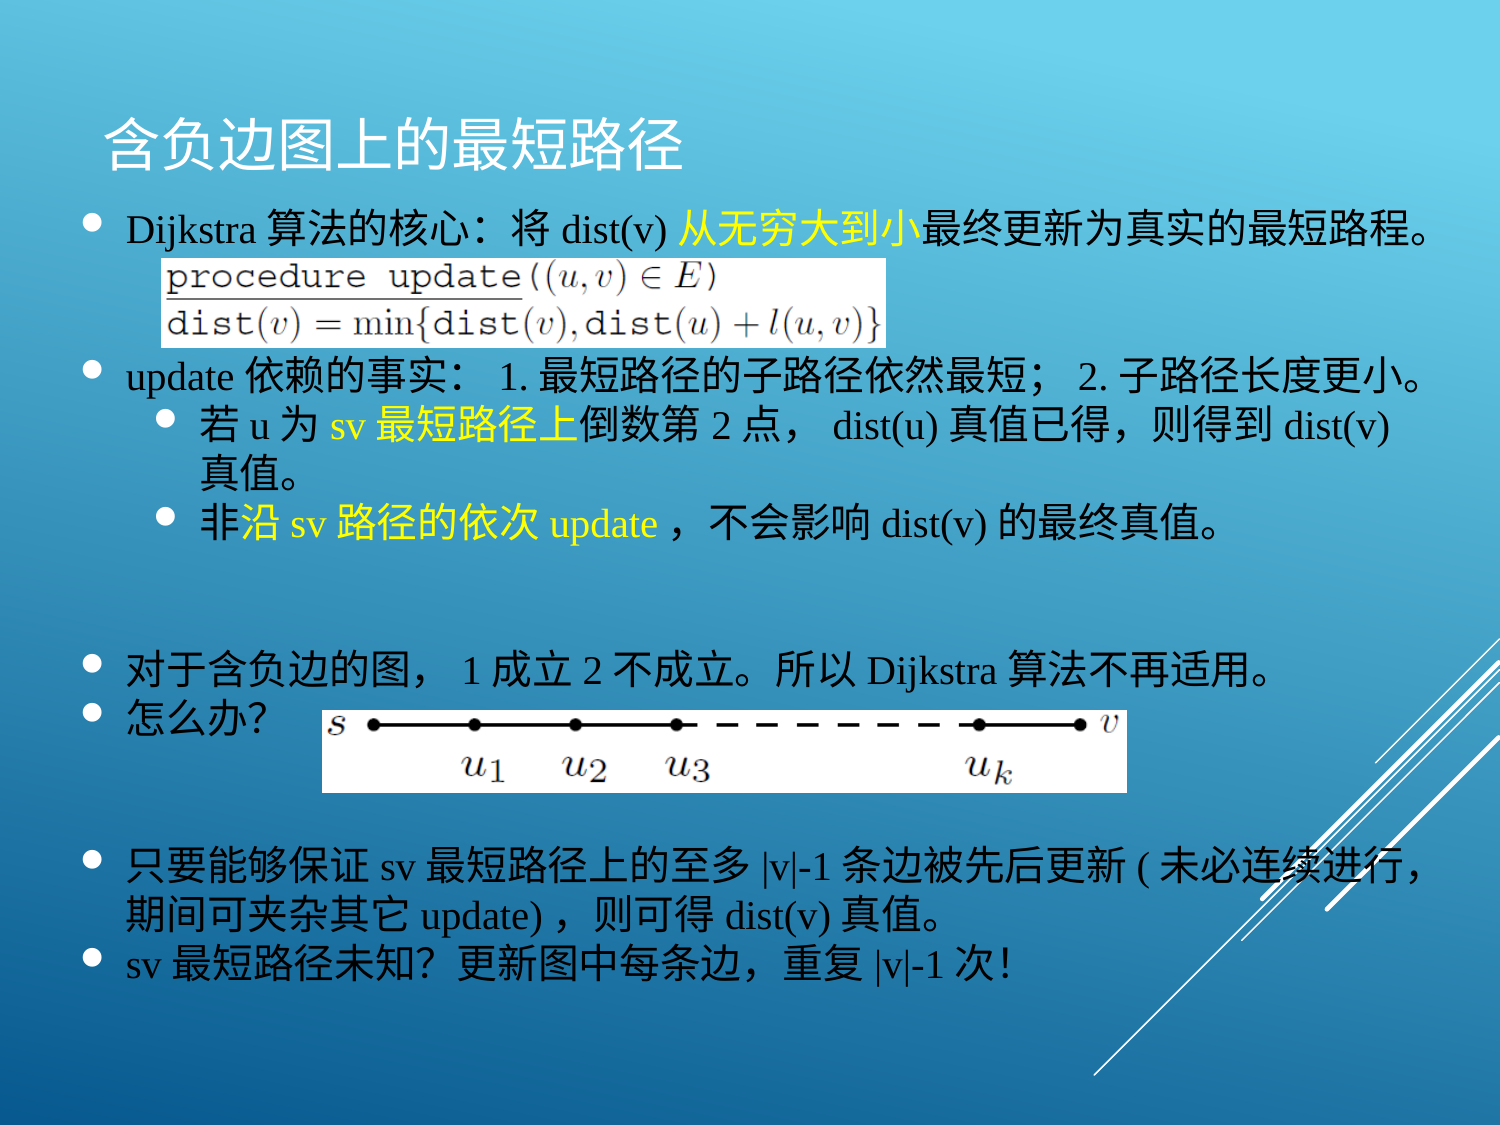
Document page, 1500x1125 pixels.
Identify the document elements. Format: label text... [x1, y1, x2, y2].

title 含负边图上的最短路径 [87, 87, 1413, 199]
list Dijkstra算法的核心：将dist(v)从无穷大到小最终更新为真实的最短路程。 update依赖的事实：1.最短路径的子路径依然最短；2.子路径长度更小。 若u为sv最短路径上倒数第2点，dist(u)真值已得，则得到dist(v)真值。 非沿sv路径的依次update，不会影响dist(v)的最终真值。 对于含负边的图，1成立2不成立。所以Dijkstra算法不再适用。 怎么办？ 只要能够保证sv最短路径上的至多|v|-1条边被先后更新(未必连续进行，期间可夹杂其它update)，则可得dist(v)真值。 sv最短路径未知？更新图中每条边，重复|v|-1次！ [64, 194, 1440, 1007]
picture [322, 709, 1127, 794]
picture [160, 258, 886, 348]
